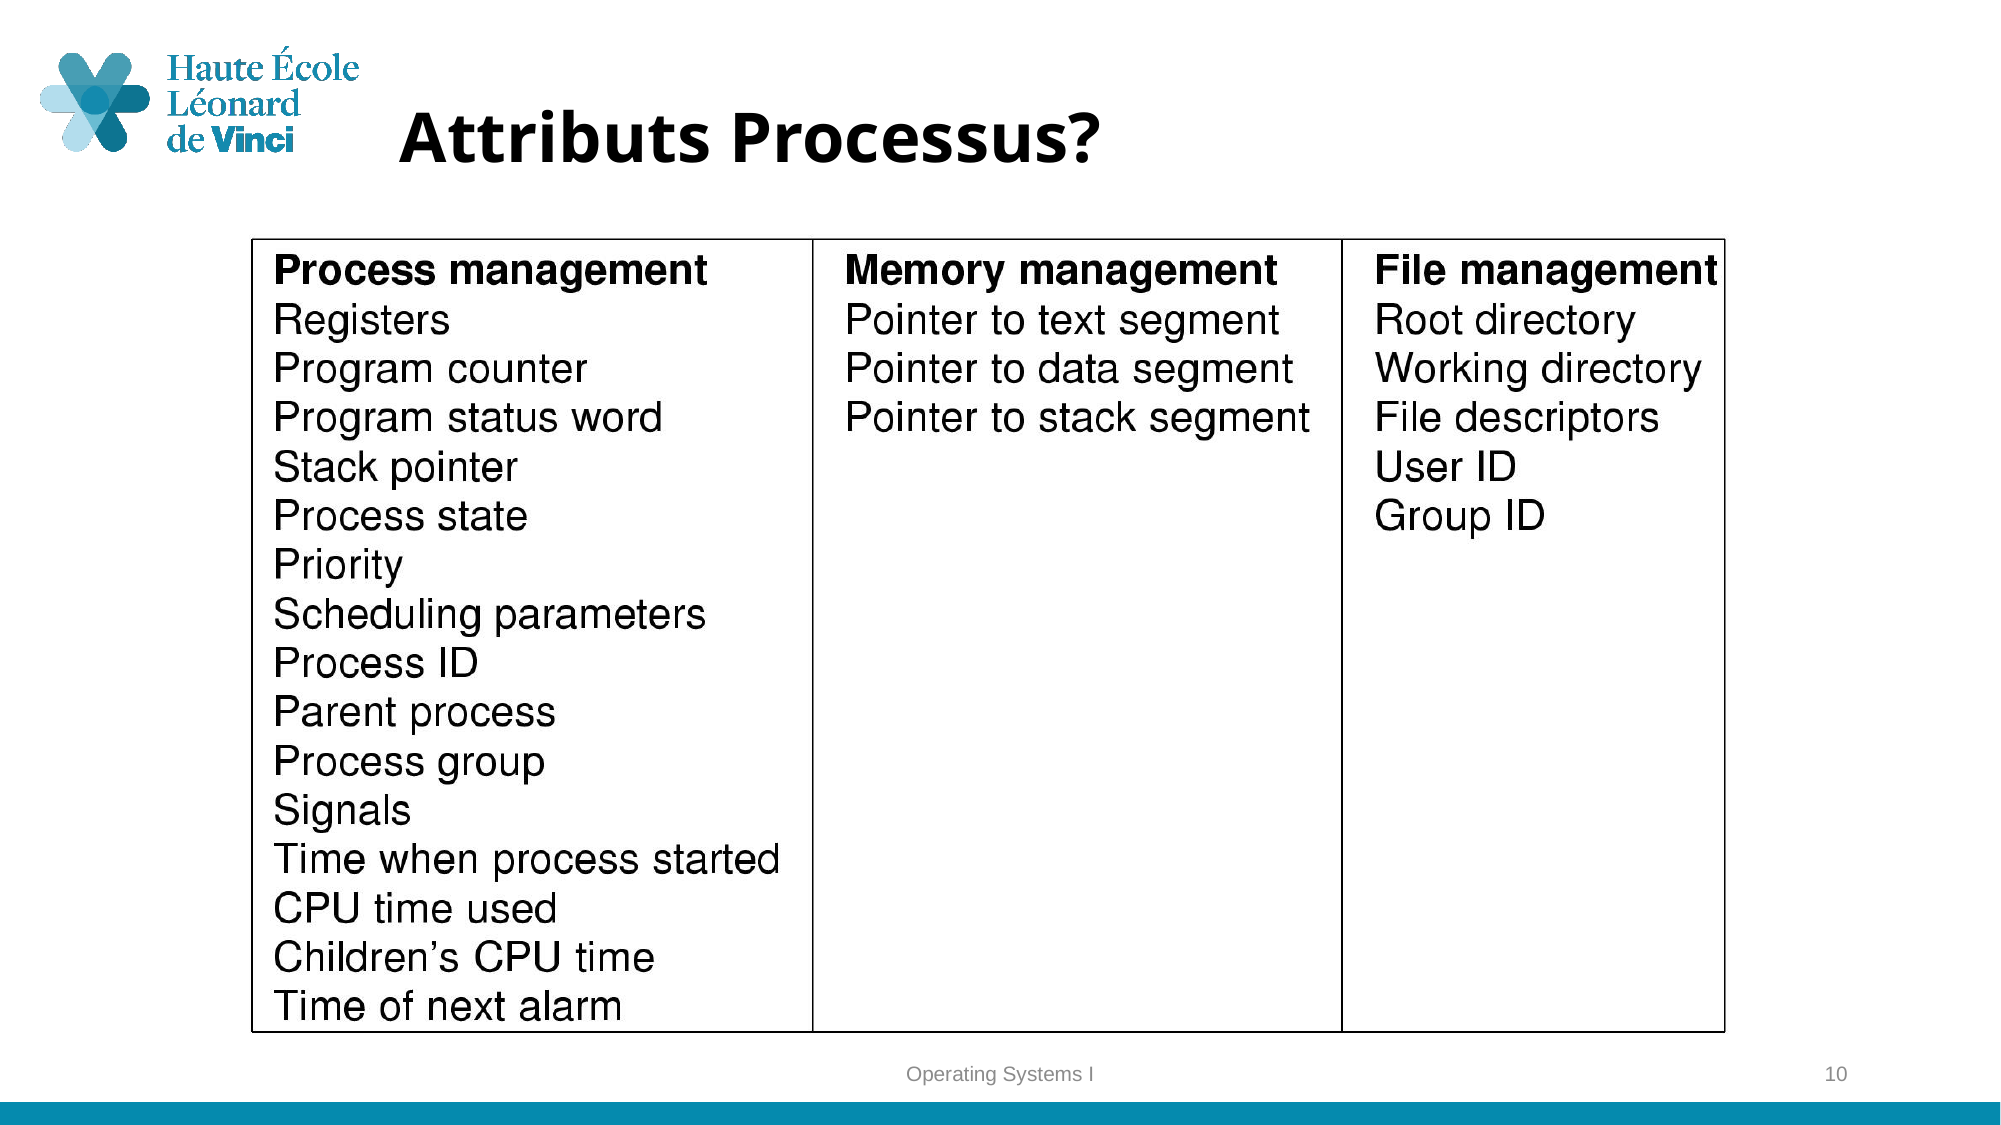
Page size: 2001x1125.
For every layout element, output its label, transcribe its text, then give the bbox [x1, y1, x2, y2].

title Attributs Processus? [399, 53, 1676, 207]
footer Operating Systems I [662, 1042, 1338, 1103]
picture [249, 207, 1731, 1034]
picture [15, 30, 383, 176]
slide_number 10 [1412, 1042, 1863, 1103]
